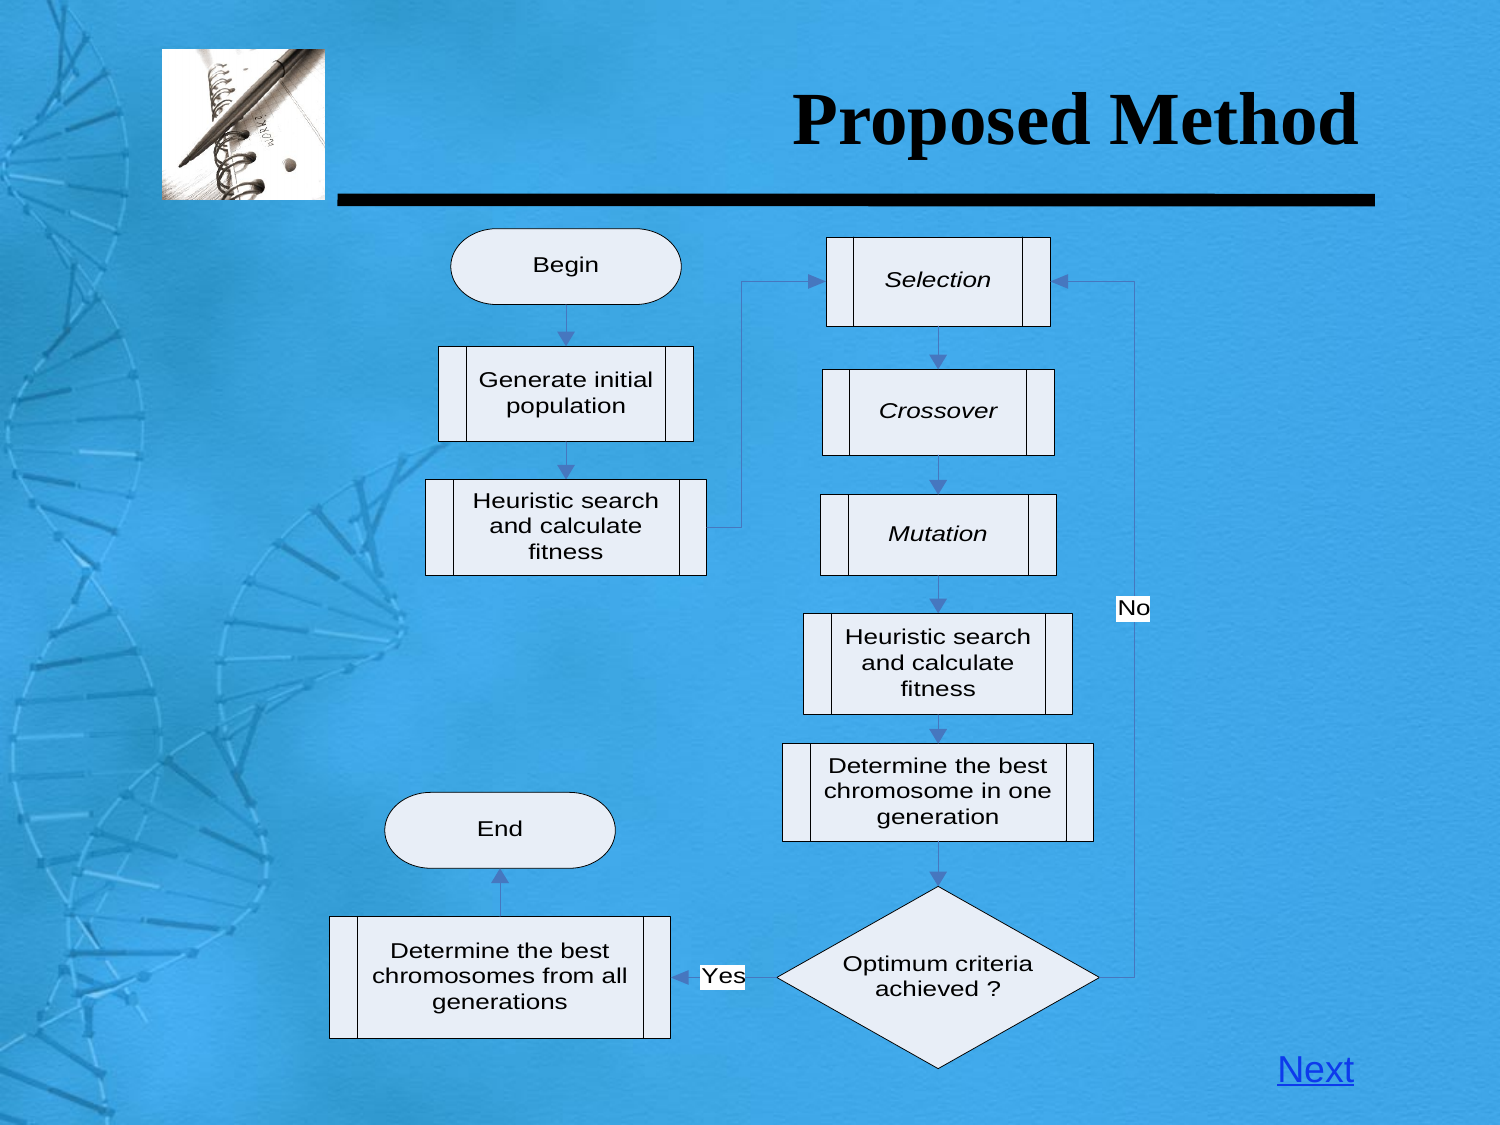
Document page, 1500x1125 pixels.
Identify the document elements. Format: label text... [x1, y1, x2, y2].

picture [0, 1, 1500, 1125]
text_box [324, 224, 1238, 1073]
title Proposed Method [164, 45, 1375, 184]
text_box Next [1262, 1037, 1388, 1098]
